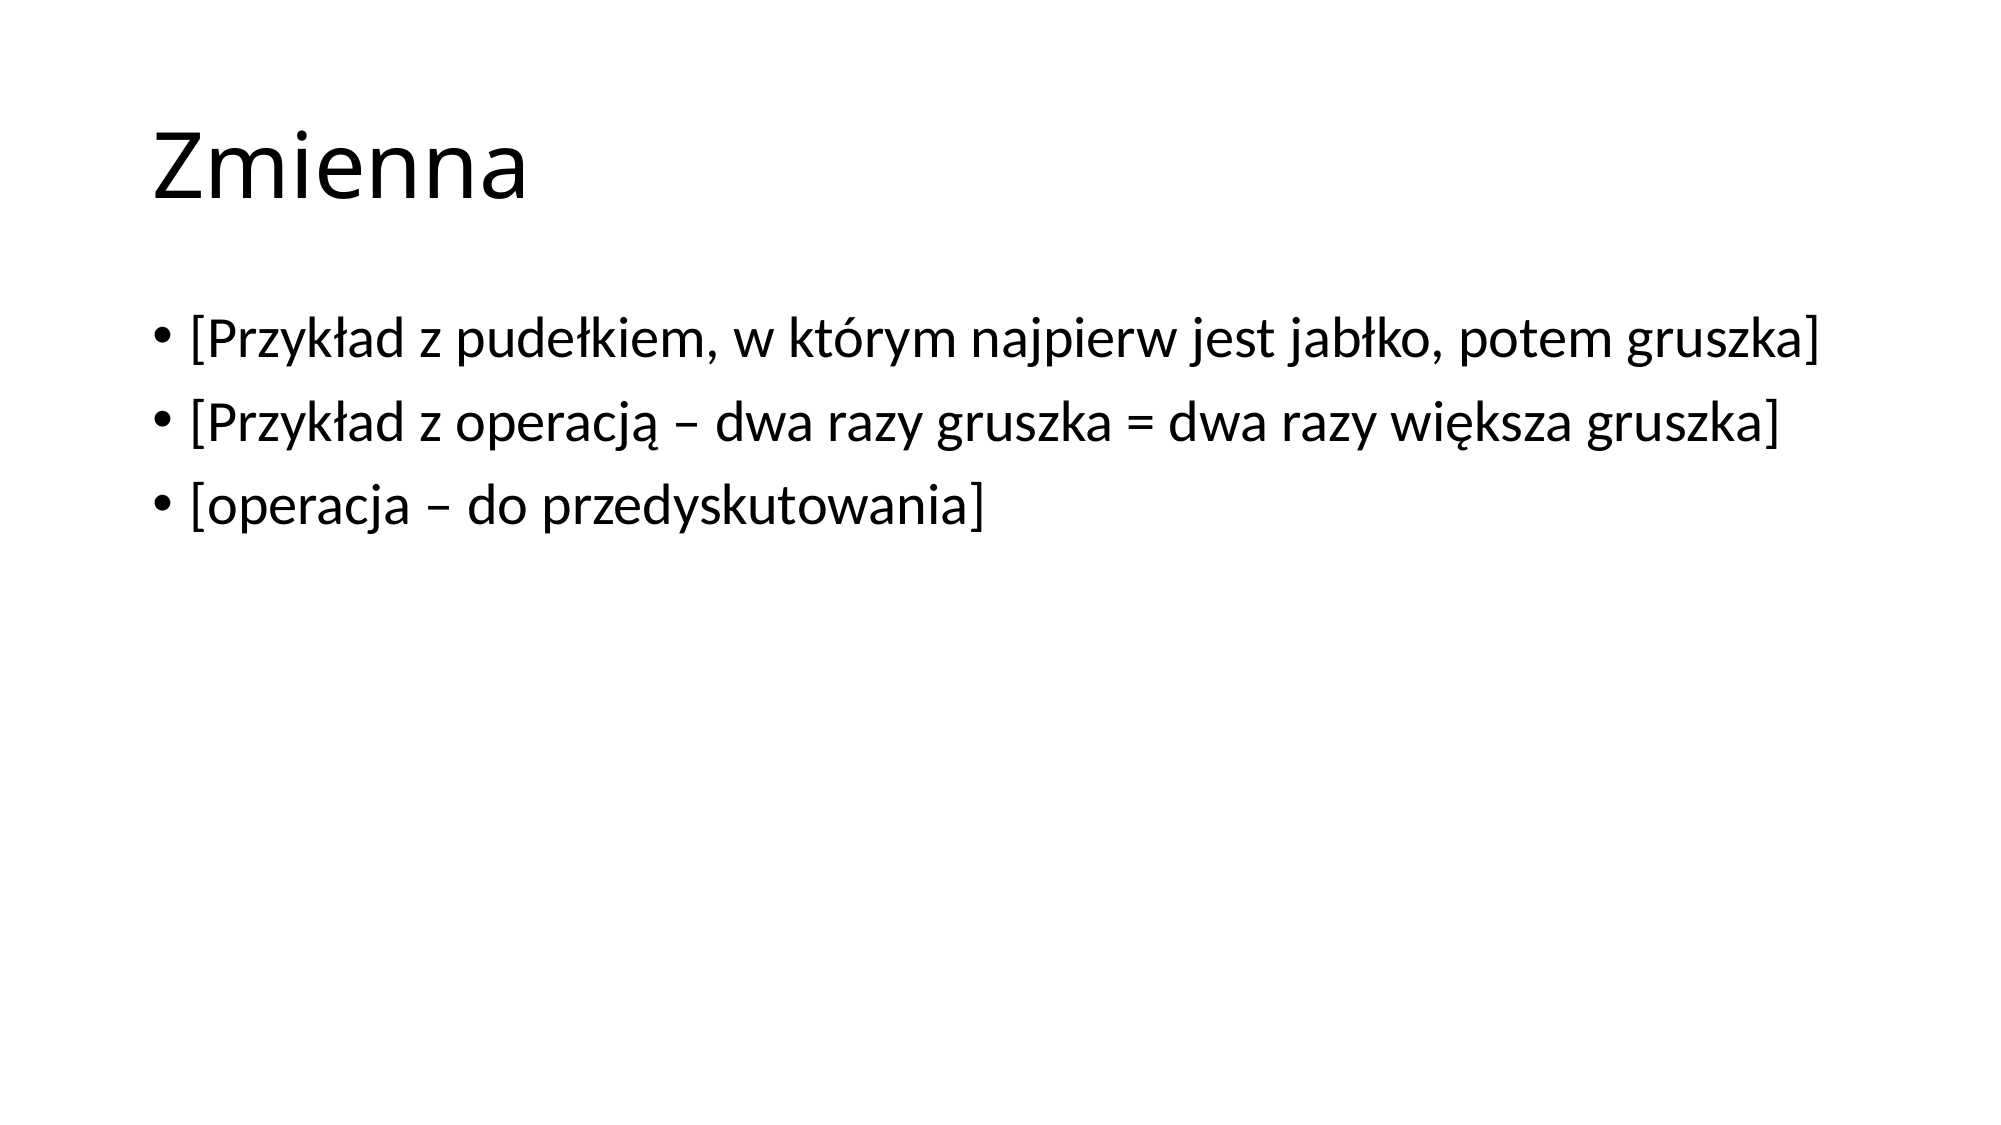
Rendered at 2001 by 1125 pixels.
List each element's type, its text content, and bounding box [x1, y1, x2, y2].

list [Przykład z pudełkiem, w którym najpierw jest jabłko, potem gruszka] [Przykład z operacją – dwa razy gruszka = dwa razy większa gruszka] [operacja – do przedyskutowania] [137, 299, 1863, 1014]
title Zmienna [137, 59, 1863, 278]
